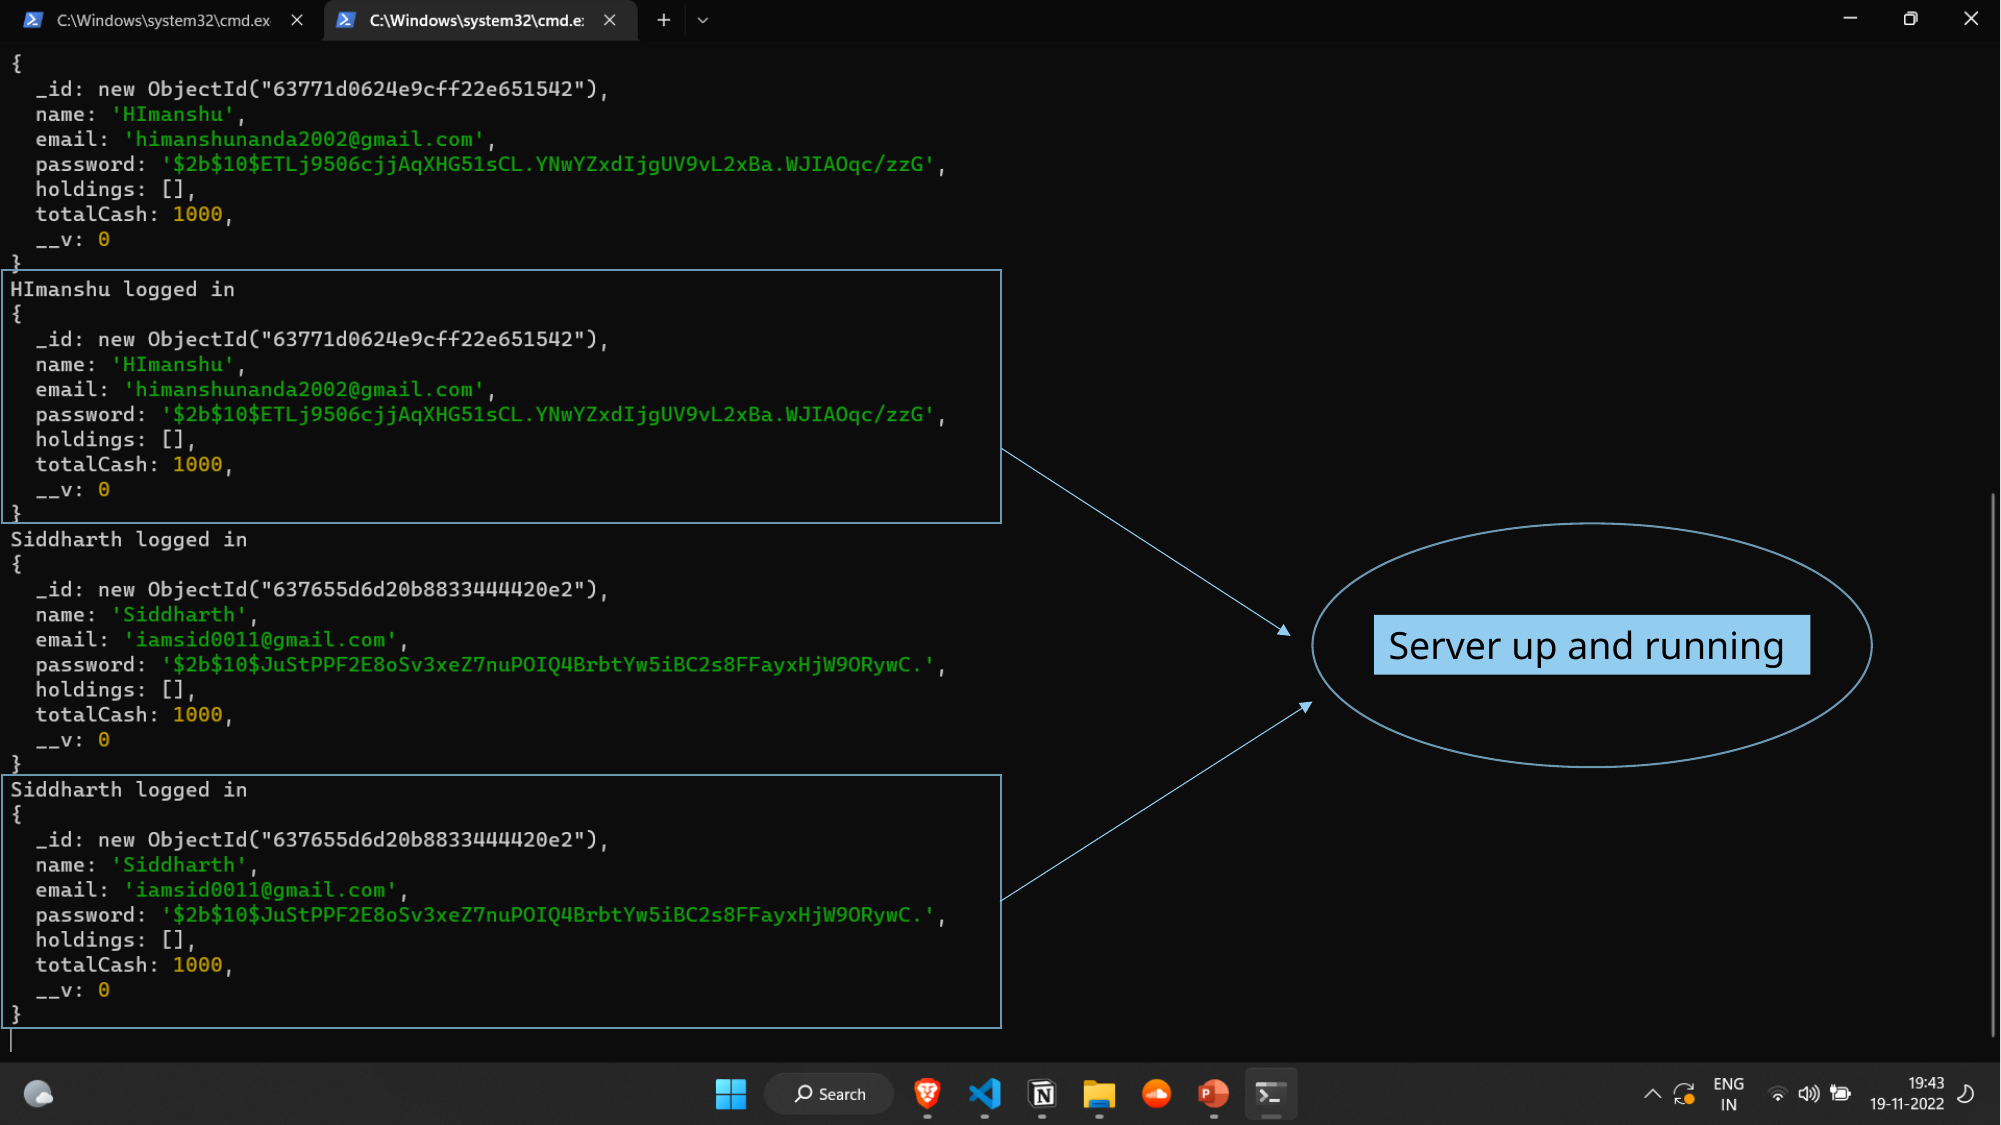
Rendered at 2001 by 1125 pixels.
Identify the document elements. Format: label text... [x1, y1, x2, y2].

picture [0, 0, 2001, 1125]
text_box [1311, 522, 1873, 769]
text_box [999, 701, 1313, 902]
text_box [1, 774, 1002, 1029]
text_box Server up and running [1374, 614, 1811, 675]
text_box [1, 269, 1002, 524]
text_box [1001, 448, 1291, 636]
